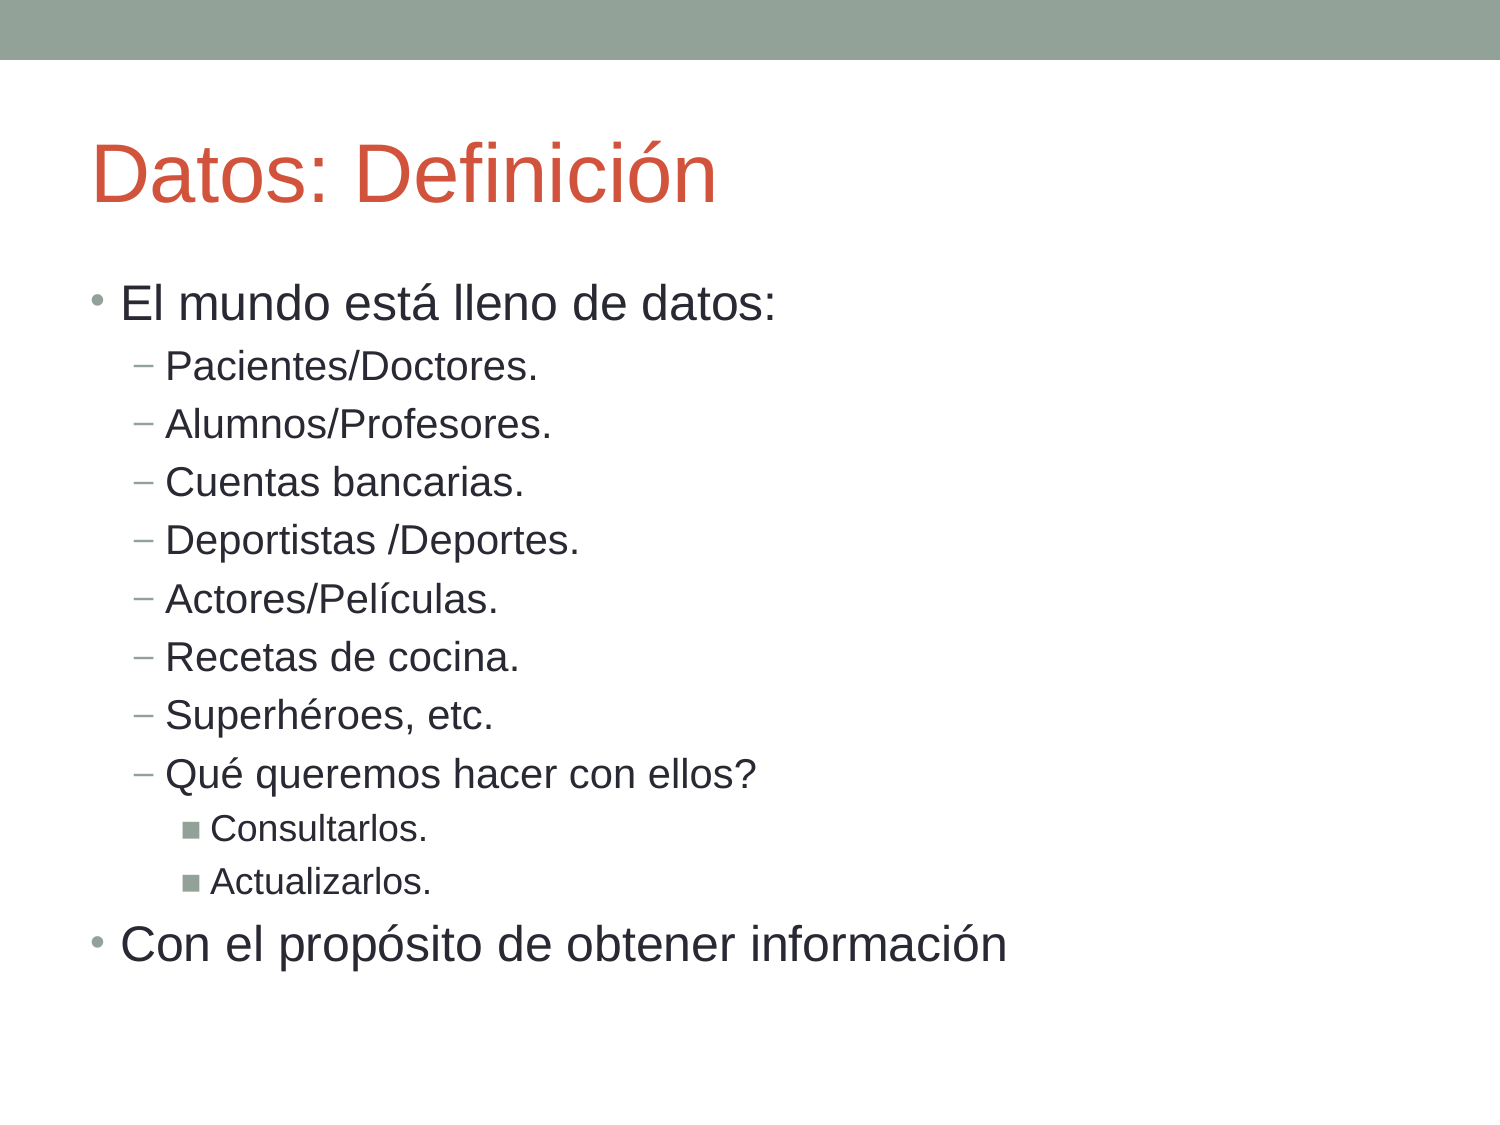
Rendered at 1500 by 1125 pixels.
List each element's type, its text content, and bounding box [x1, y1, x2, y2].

list El mundo está lleno de datos: Pacientes/Doctores. Alumnos/Profesores. Cuentas bancarias. Deportistas /Deportes. Actores/Películas. Recetas de cocina. Superhéroes, etc. Qué queremos hacer con ellos? Consultarlos. Actualizarlos. Con el propósito de obtener información [75, 262, 1425, 1063]
title Datos: Definición [75, 87, 1425, 250]
